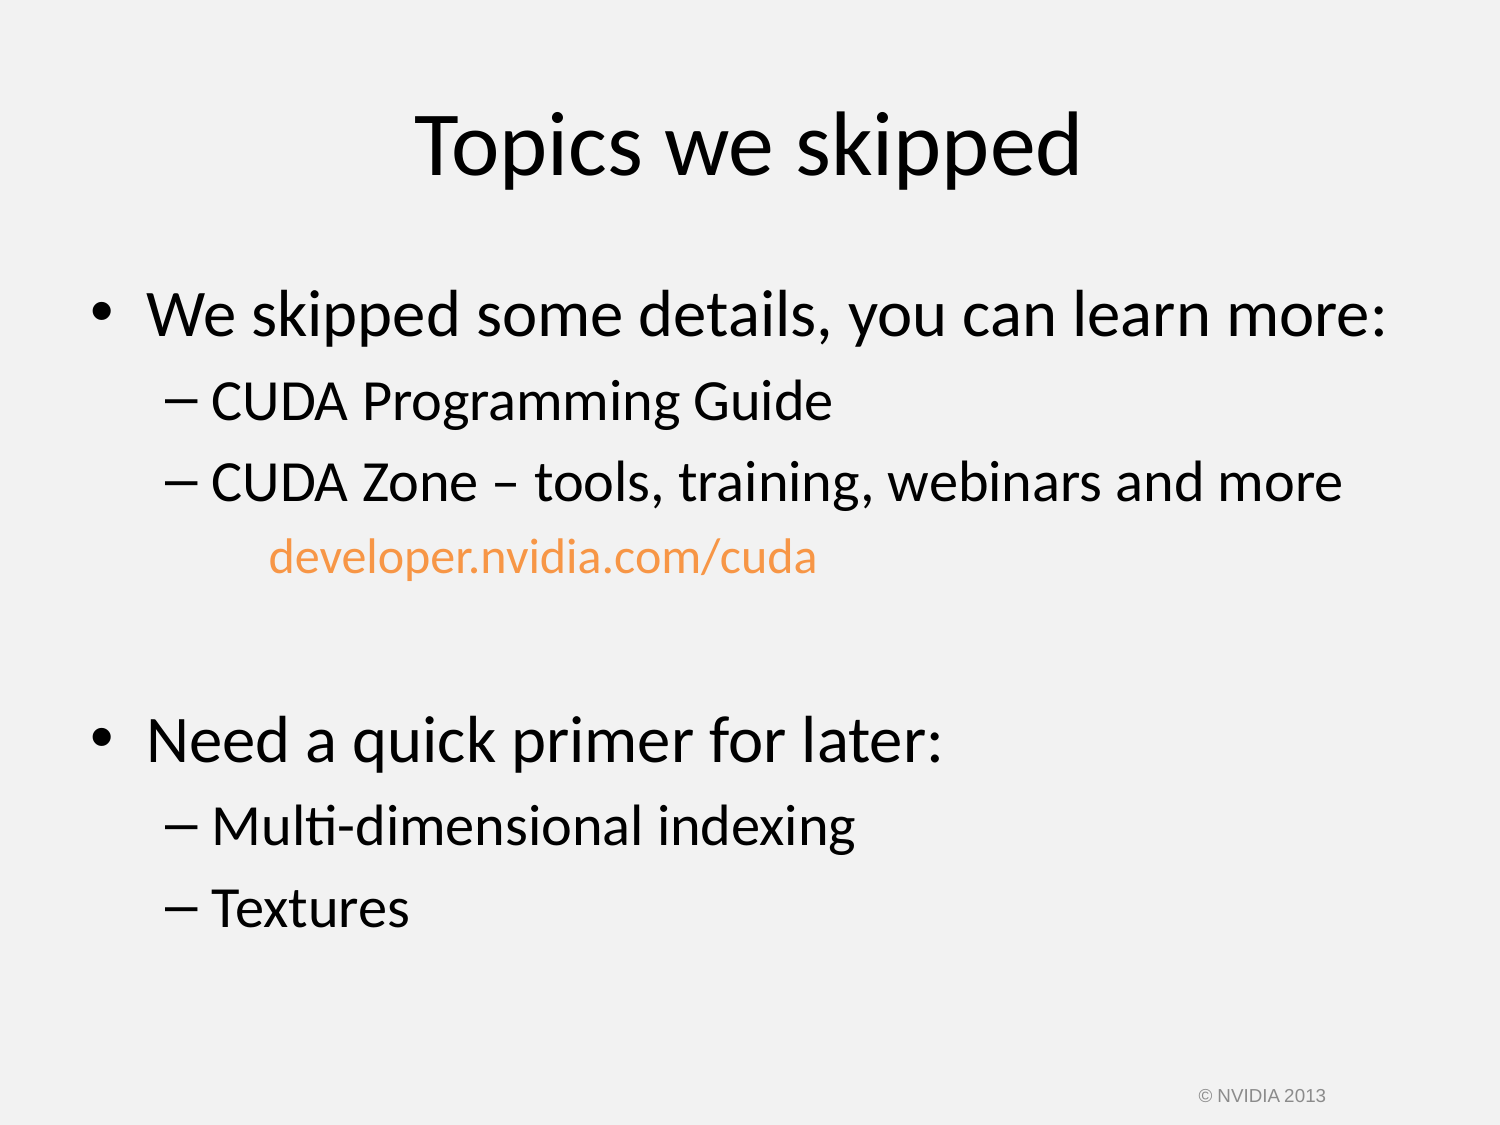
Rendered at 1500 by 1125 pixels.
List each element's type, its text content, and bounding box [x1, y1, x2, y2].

title Topics we skipped [75, 45, 1425, 233]
footer © NVIDIA 2013 [1025, 1065, 1500, 1125]
list We skipped some details, you can learn more: CUDA Programming Guide CUDA Zone – tools, training, webinars and more developer.nvidia.com/cuda Need a quick primer for later: Multi-dimensional indexing Textures [75, 262, 1425, 1005]
